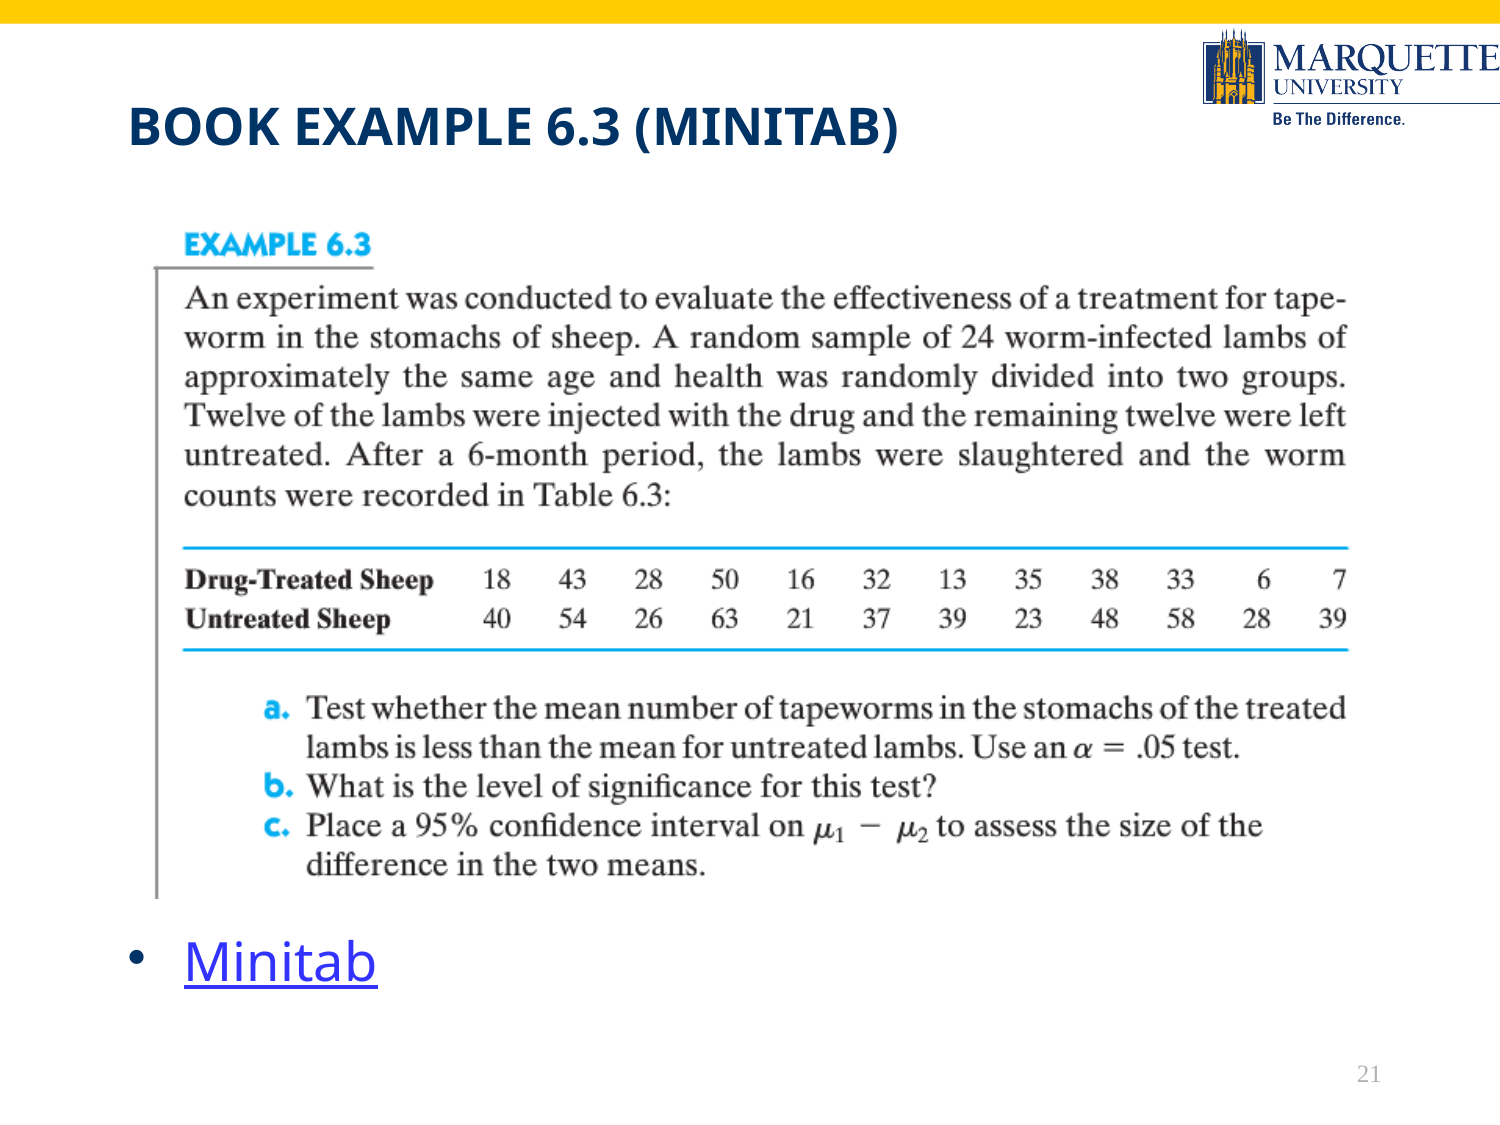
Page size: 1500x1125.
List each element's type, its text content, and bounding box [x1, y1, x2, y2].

picture [146, 226, 1354, 899]
picture [1203, 27, 1500, 125]
title Book Example 6.3 (Minitab) [112, 62, 1388, 188]
slide_number 21 [1059, 1042, 1397, 1103]
list Minitab [112, 237, 1388, 975]
